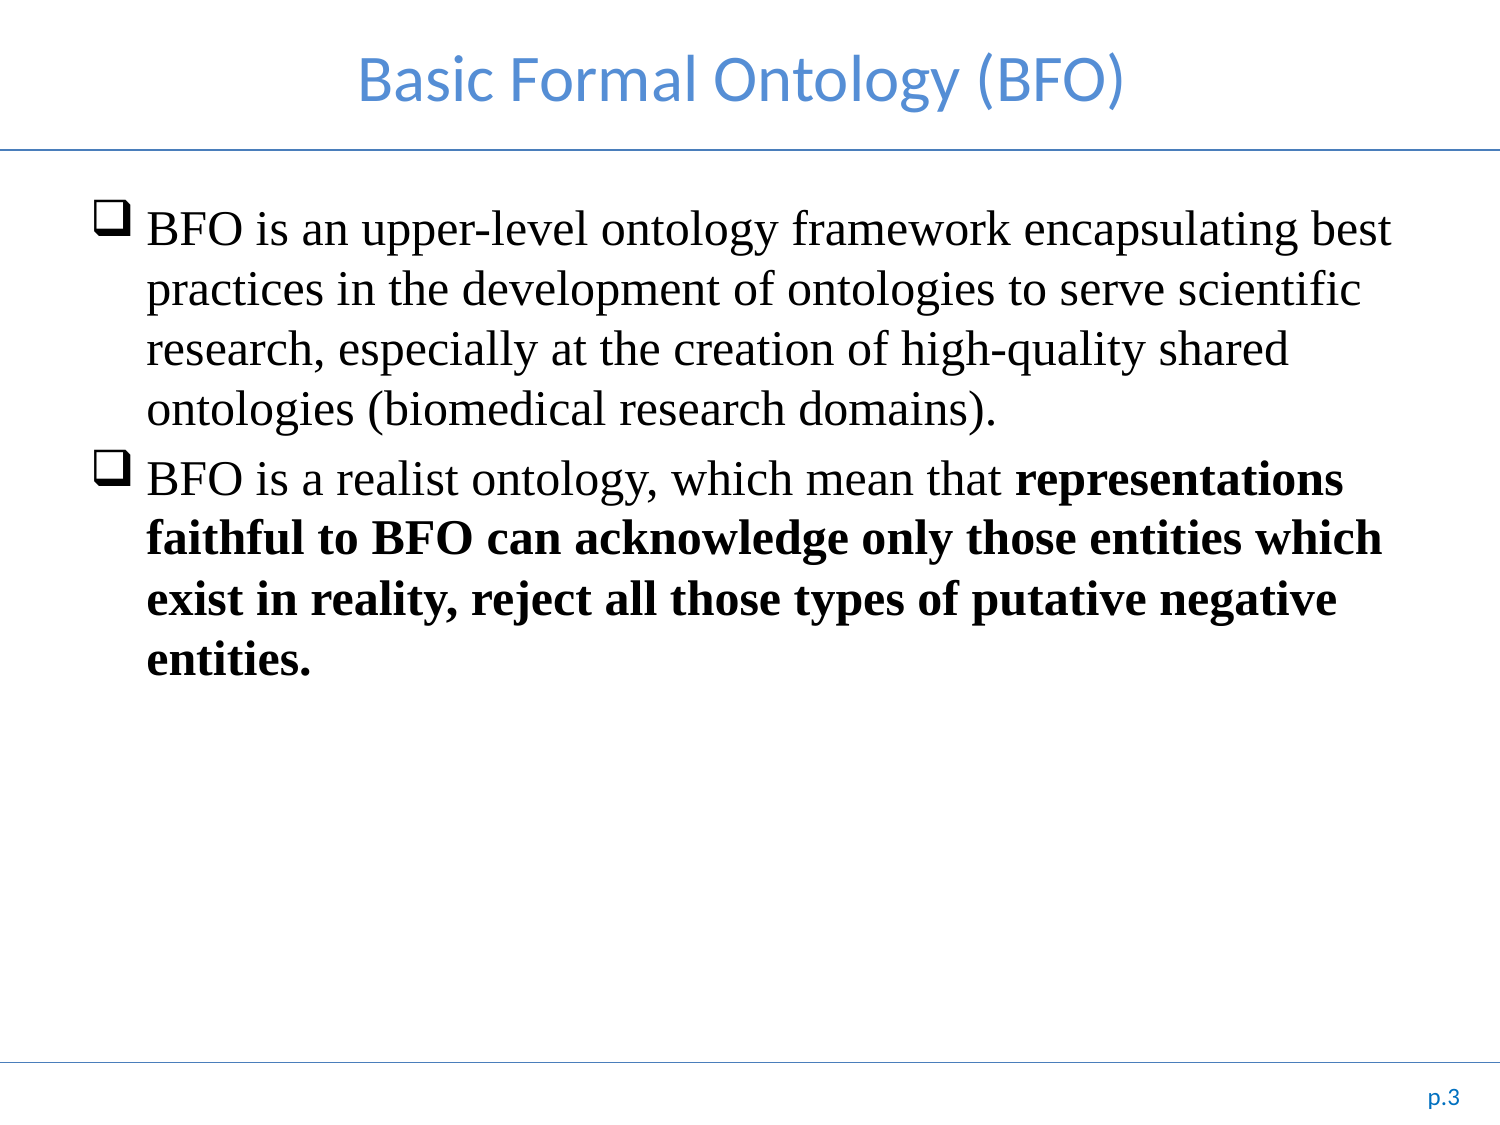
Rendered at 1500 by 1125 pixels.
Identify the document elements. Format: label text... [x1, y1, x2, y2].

slide_number p.3 [1387, 1066, 1475, 1125]
title Basic Formal Ontology (BFO) [75, 12, 1425, 138]
list BFO is an upper-level ontology framework encapsulating best practices in the development of ontologies to serve scientific research, especially at the creation of high-quality shared ontologies (biomedical research domains). BFO is a realist ontology, which mean that representations faithful to BFO can acknowledge only those entities which exist in reality, reject all those types of putative negative entities. [75, 187, 1425, 1038]
